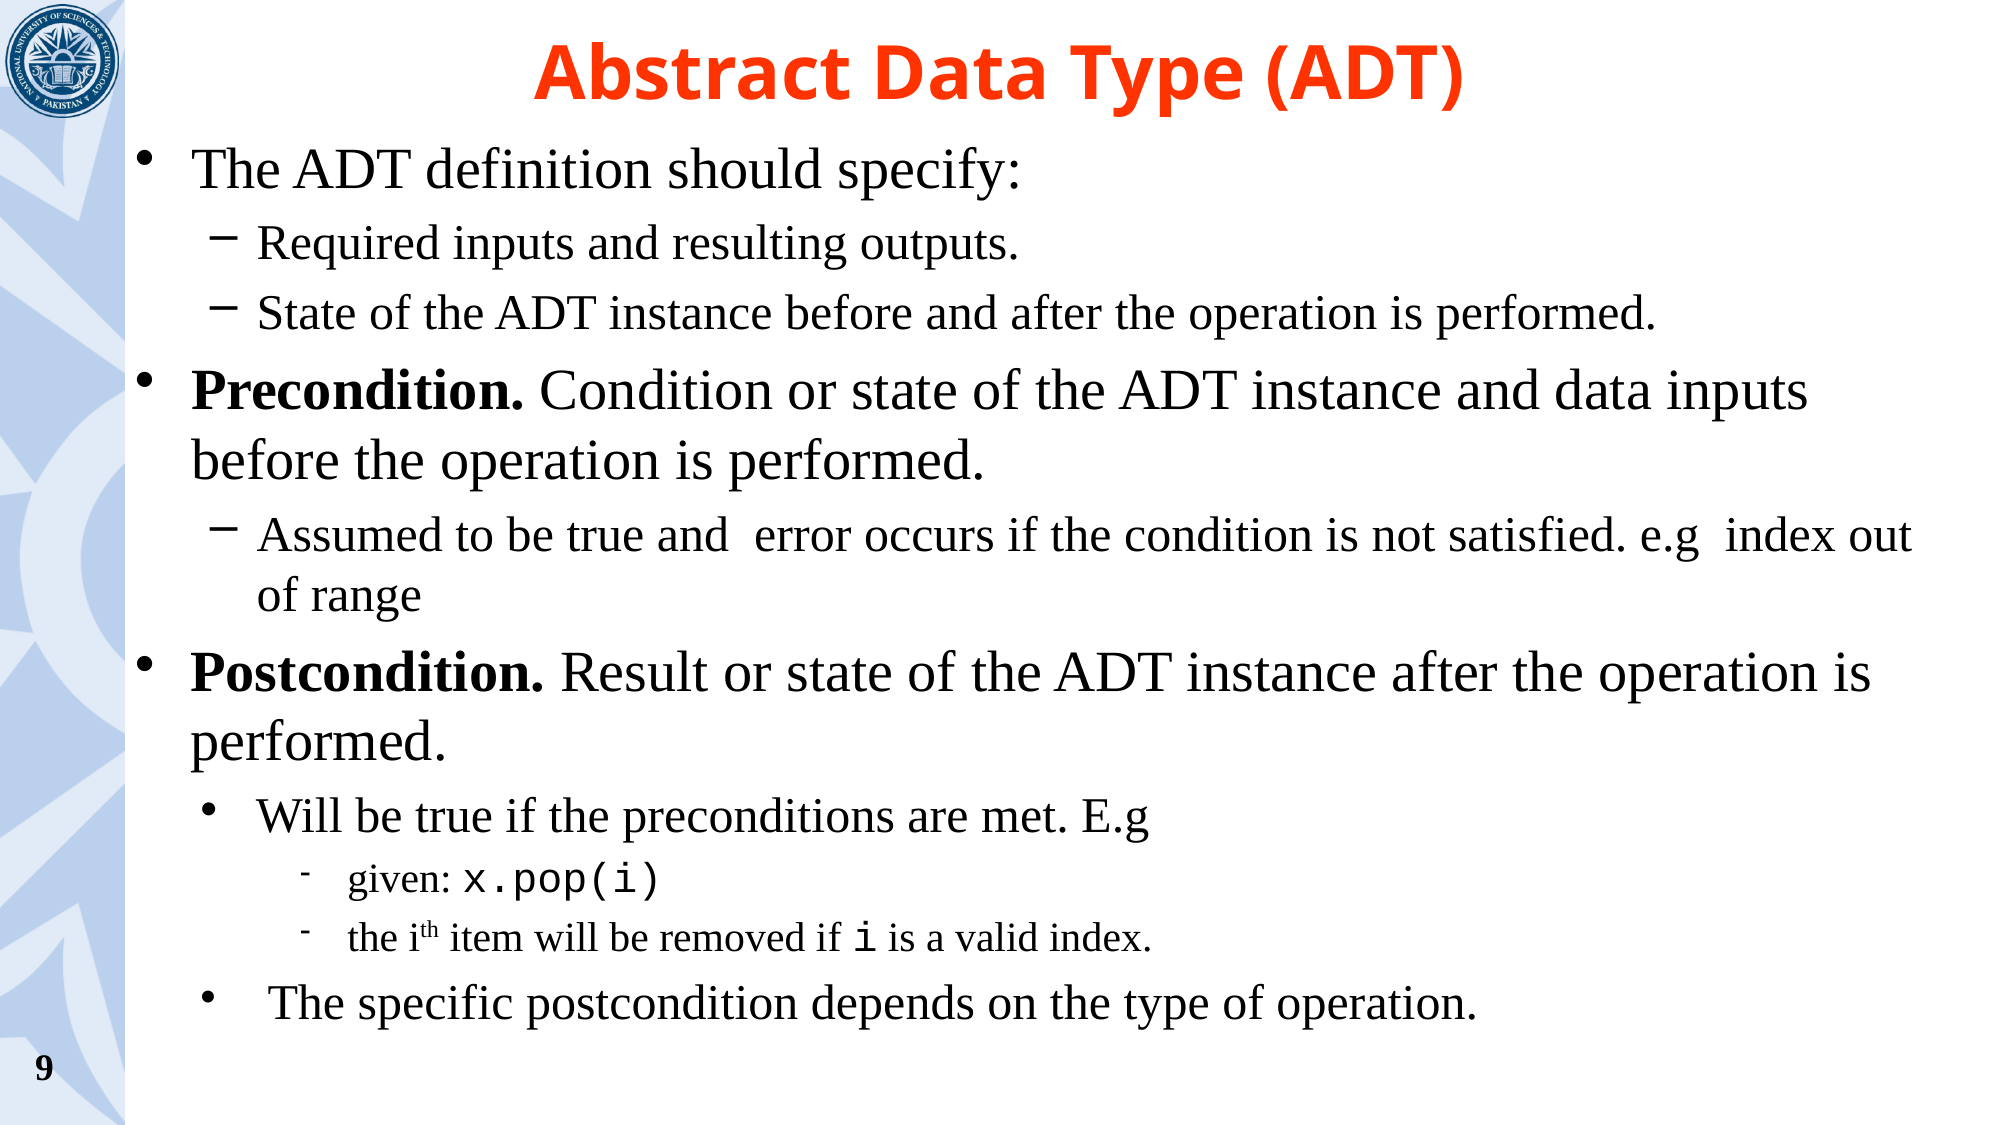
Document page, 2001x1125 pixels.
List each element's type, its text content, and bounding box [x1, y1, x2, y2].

slide_number 9 [20, 1035, 438, 1111]
title Abstract Data Type (ADT) [150, 0, 1850, 122]
list The ADT definition should specify: Required inputs and resulting outputs. State of the ADT instance before and after the operation is performed. Precondition. Condition or state of the ADT instance and data inputs before the operation is performed. Assumed to be true and error occurs if the condition is not satisfied. e.g index out of range Postcondition. Result or state of the ADT instance after the operation is performed. Will be true if the preconditions are met. E.g given: x.pop(i) the ith item will be removed if i is a valid index. The specific postcondition depends on the type of operation. [119, 122, 1980, 1076]
picture [0, 0, 125, 1125]
